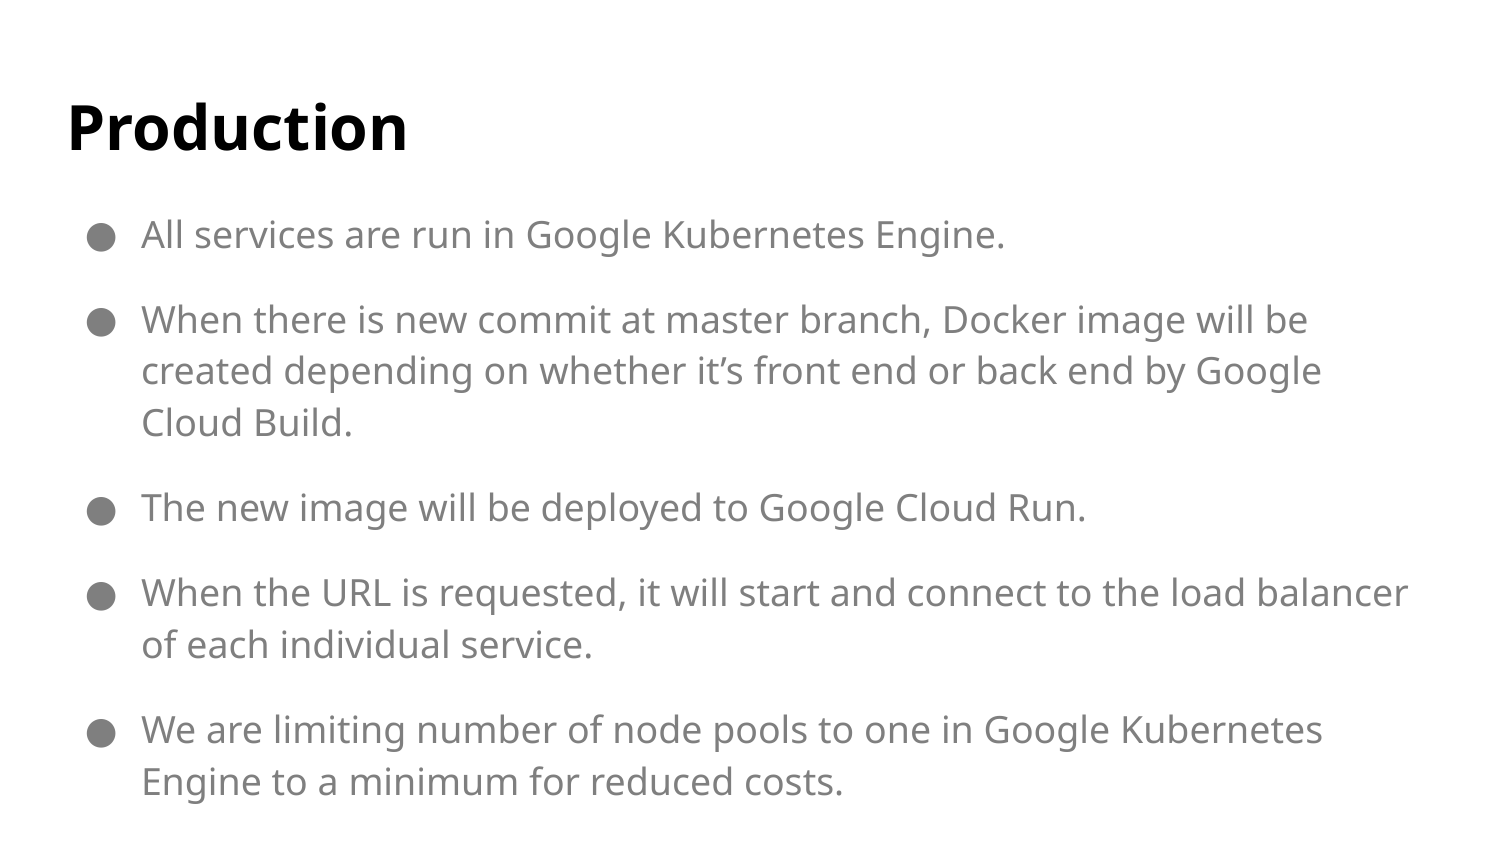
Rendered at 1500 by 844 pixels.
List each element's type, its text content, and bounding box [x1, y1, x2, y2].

title Production [51, 72, 1449, 176]
list All services are run in Google Kubernetes Engine. When there is new commit at master branch, Docker image will be created depending on whether it’s front end or back end by Google Cloud Build. The new image will be deployed to Google Cloud Run. When the URL is requested, it will start and connect to the load balancer of each individual service. We are limiting number of node pools to one in Google Kubernetes Engine to a minimum for reduced costs. [51, 189, 1449, 750]
